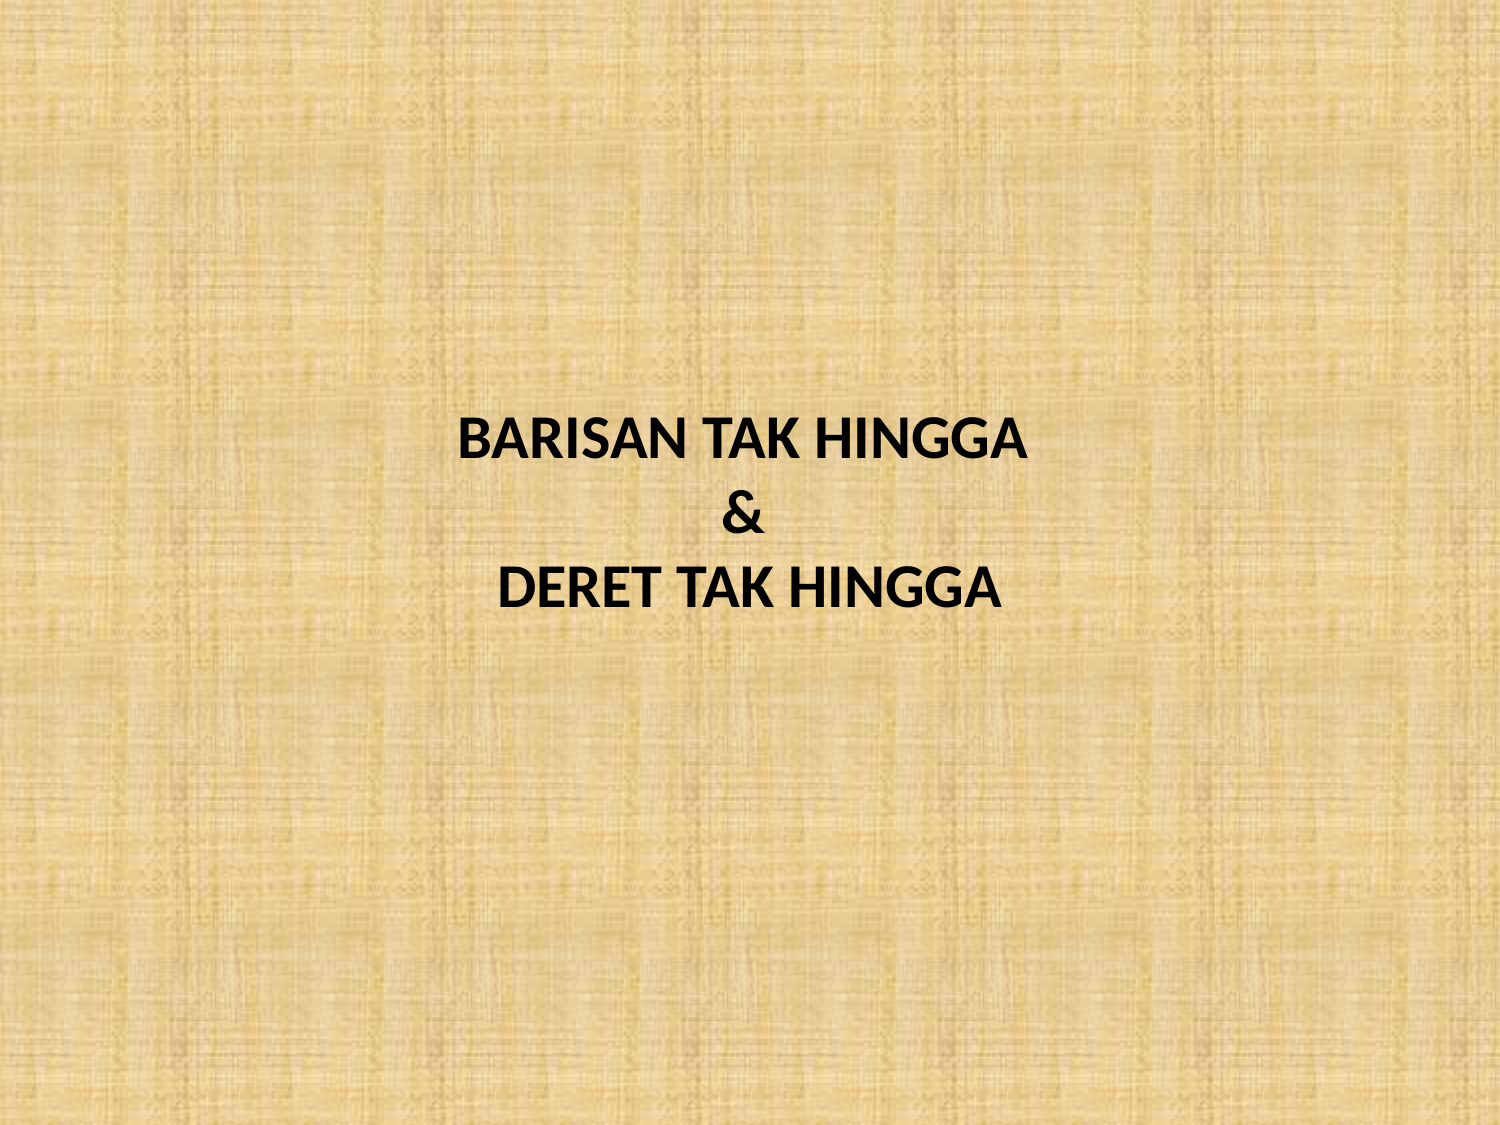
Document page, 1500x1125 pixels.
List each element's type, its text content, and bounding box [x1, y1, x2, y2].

picture [0, 0, 1500, 1125]
title BARISAN TAK HINGGA & DERET TAK HINGGA [112, 387, 1388, 629]
